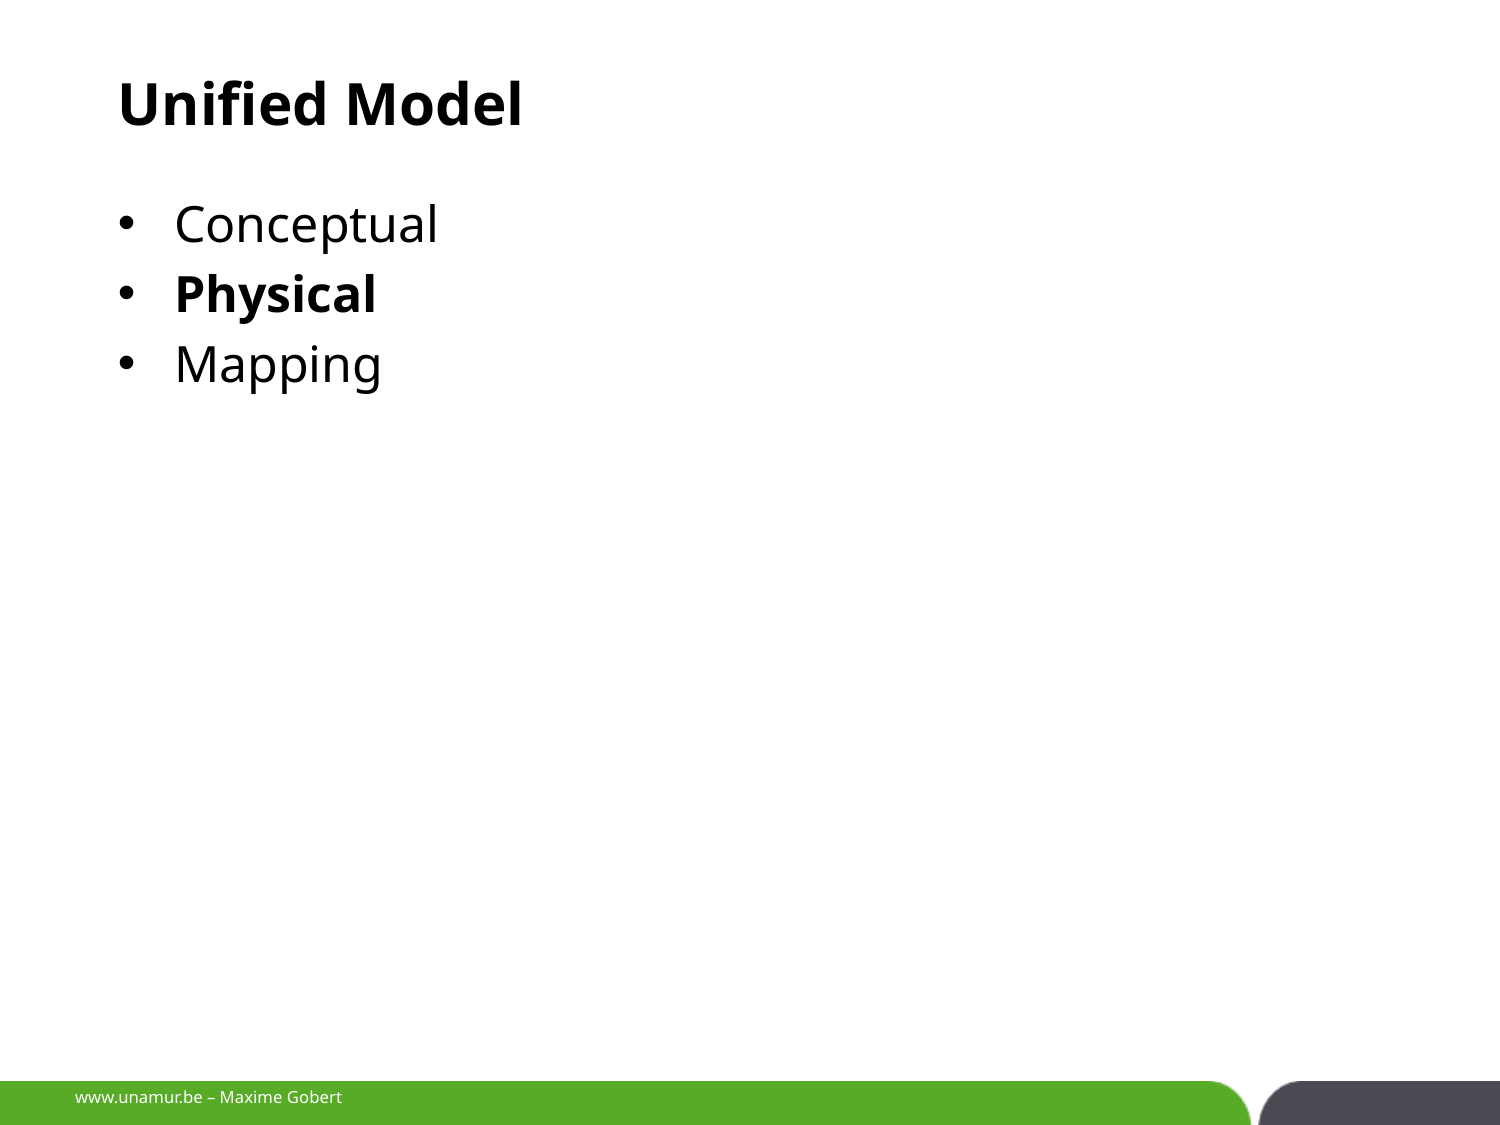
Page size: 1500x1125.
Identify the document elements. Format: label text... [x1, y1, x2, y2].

title Unified Model [103, 59, 1397, 163]
list Conceptual Physical Mapping [103, 185, 1397, 776]
